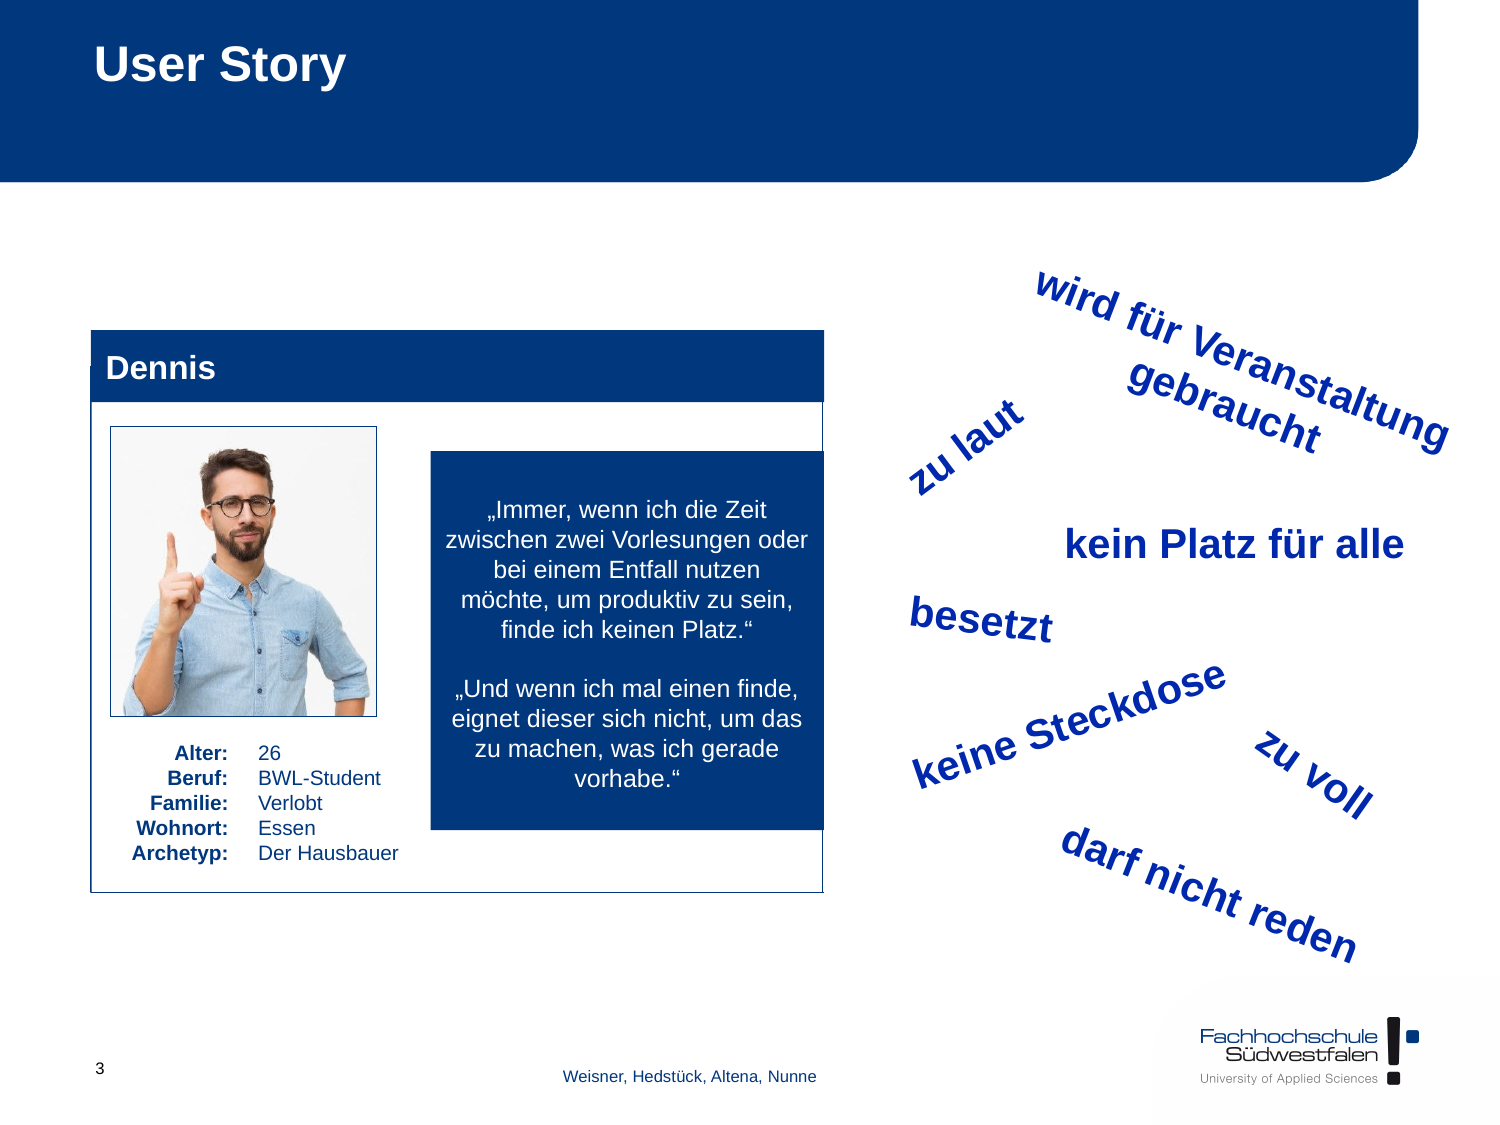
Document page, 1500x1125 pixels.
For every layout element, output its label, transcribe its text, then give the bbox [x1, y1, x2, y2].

text_box wird für Veranstaltung gebraucht [995, 241, 1476, 518]
picture [1152, 976, 1500, 1125]
picture [110, 426, 377, 717]
text_box besetzt [891, 575, 1072, 661]
text_box zu laut [879, 370, 1048, 520]
text_box kein Platz für alle [1049, 509, 1421, 575]
text_box Dennis [89, 328, 826, 404]
text_box 26 BWL-Student Verlobt Essen Der Hausbauer [243, 732, 434, 872]
footer Weisner, Hedstück, Altena, Nunne [198, 1058, 1182, 1094]
text_box Alter: Beruf: Familie: Wohnort: Archetyp: [101, 732, 243, 872]
text_box zu voll [1231, 698, 1400, 844]
text_box „Immer, wenn ich die Zeit zwischen zwei Vorlesungen oder bei einem Entfall nutzen möchte, um produktiv zu sein, finde ich keinen Platz.“ „Und wenn ich mal einen finde, eignet dieser sich nicht, um das zu machen, was ich gerade vorhabe.“ [430, 451, 818, 831]
title User Story [94, 31, 1419, 92]
text_box darf nicht reden [1039, 798, 1385, 985]
picture [0, 0, 1419, 183]
text_box keine Steckdose [889, 632, 1249, 810]
